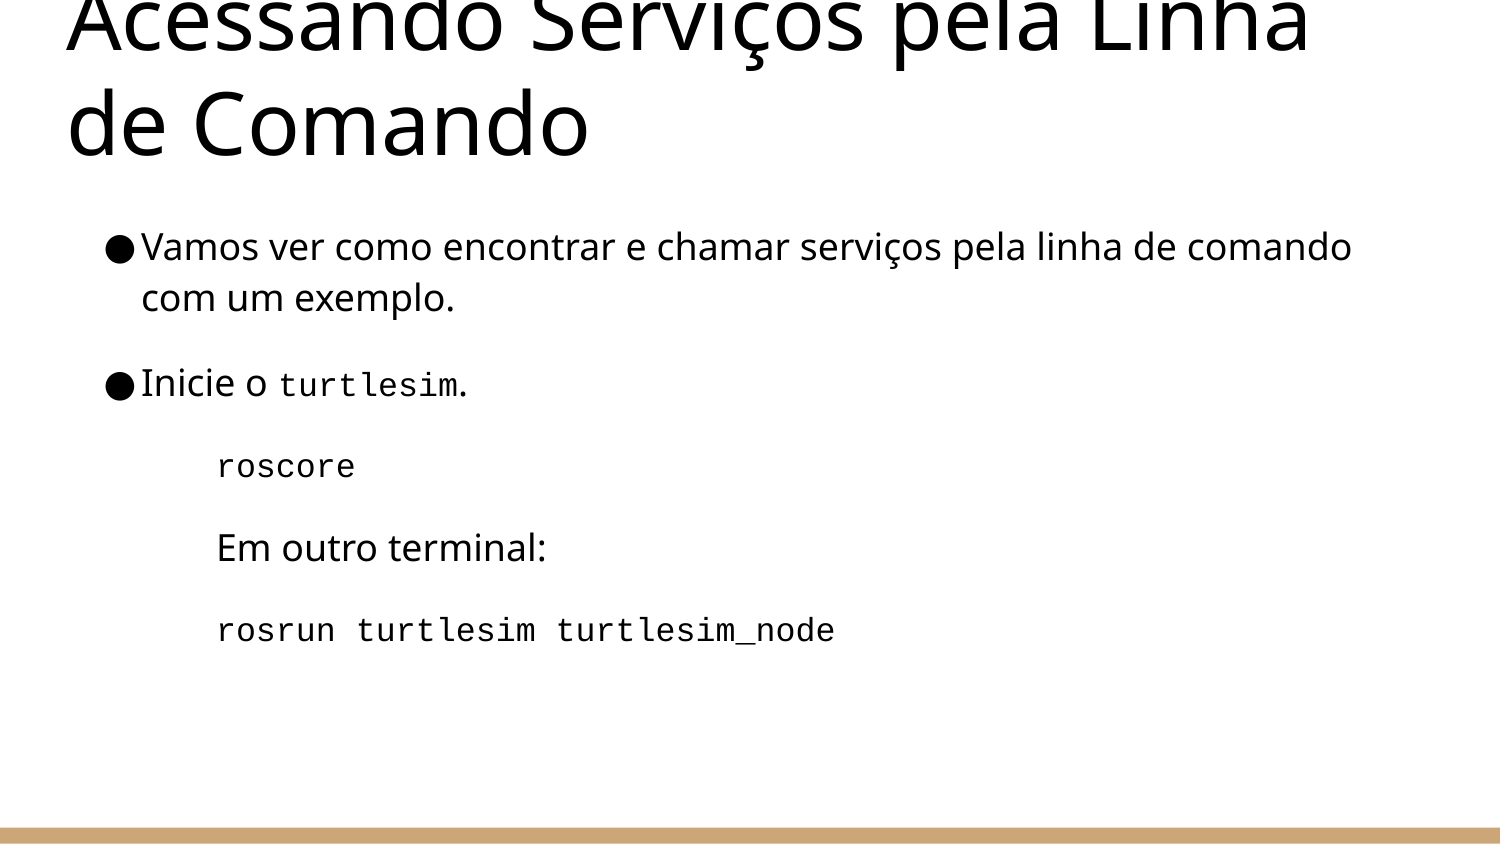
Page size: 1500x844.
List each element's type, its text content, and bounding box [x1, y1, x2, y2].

title Acessando Serviços pela Linha de Comando [51, 51, 1449, 189]
list Vamos ver como encontrar e chamar serviços pela linha de comando com um exemplo. Inicie o turtlesim. roscore Em outro terminal: rosrun turtlesim turtlesim_node [51, 200, 1449, 752]
